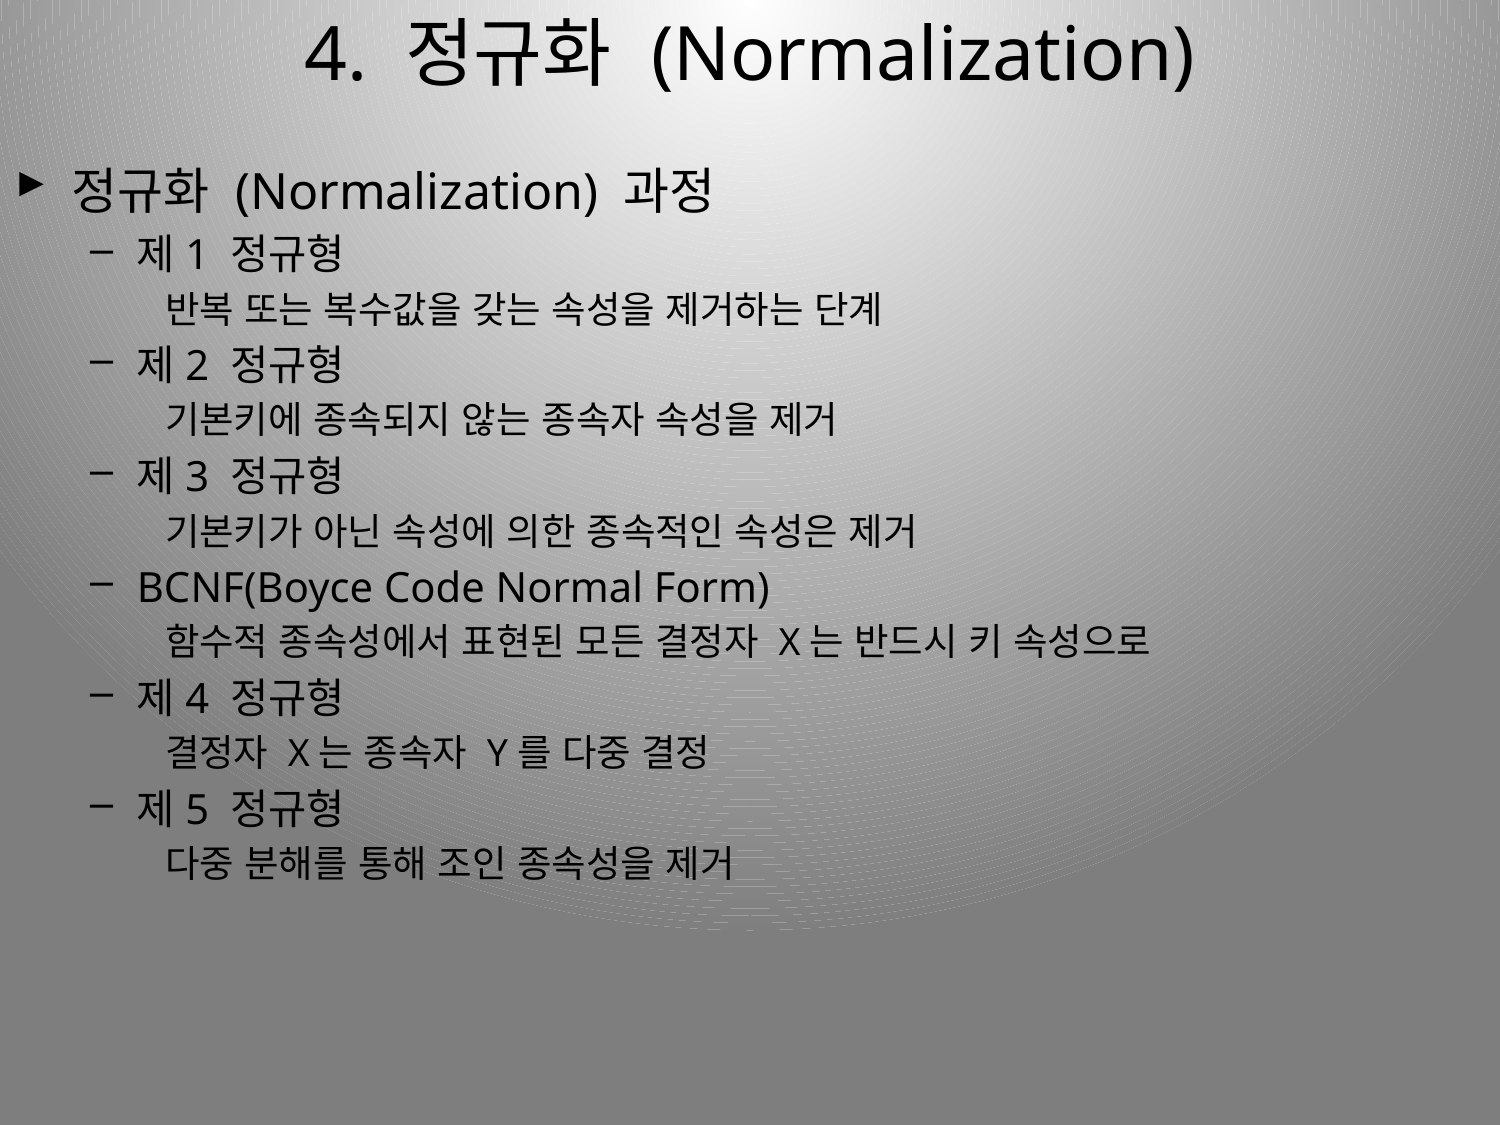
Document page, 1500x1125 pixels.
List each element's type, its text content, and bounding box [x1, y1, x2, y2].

list 정규화 (Normalization) 과정 제1 정규형 반복 또는 복수값을 갖는 속성을 제거하는 단계 제2 정규형 기본키에 종속되지 않는 종속자 속성을 제거 제3 정규형 기본키가 아닌 속성에 의한 종속적인 속성은 제거 BCNF(Boyce Code Normal Form) 함수적 종속성에서 표현된 모든 결정자 X는 반드시 키 속성으로 제4 정규형 결정자 X는 종속자 Y를 다중 결정 제5 정규형 다중 분해를 통해 조인 종속성을 제거 [0, 152, 1500, 1067]
title 4. 정규화 (Normalization) [0, 0, 1500, 102]
